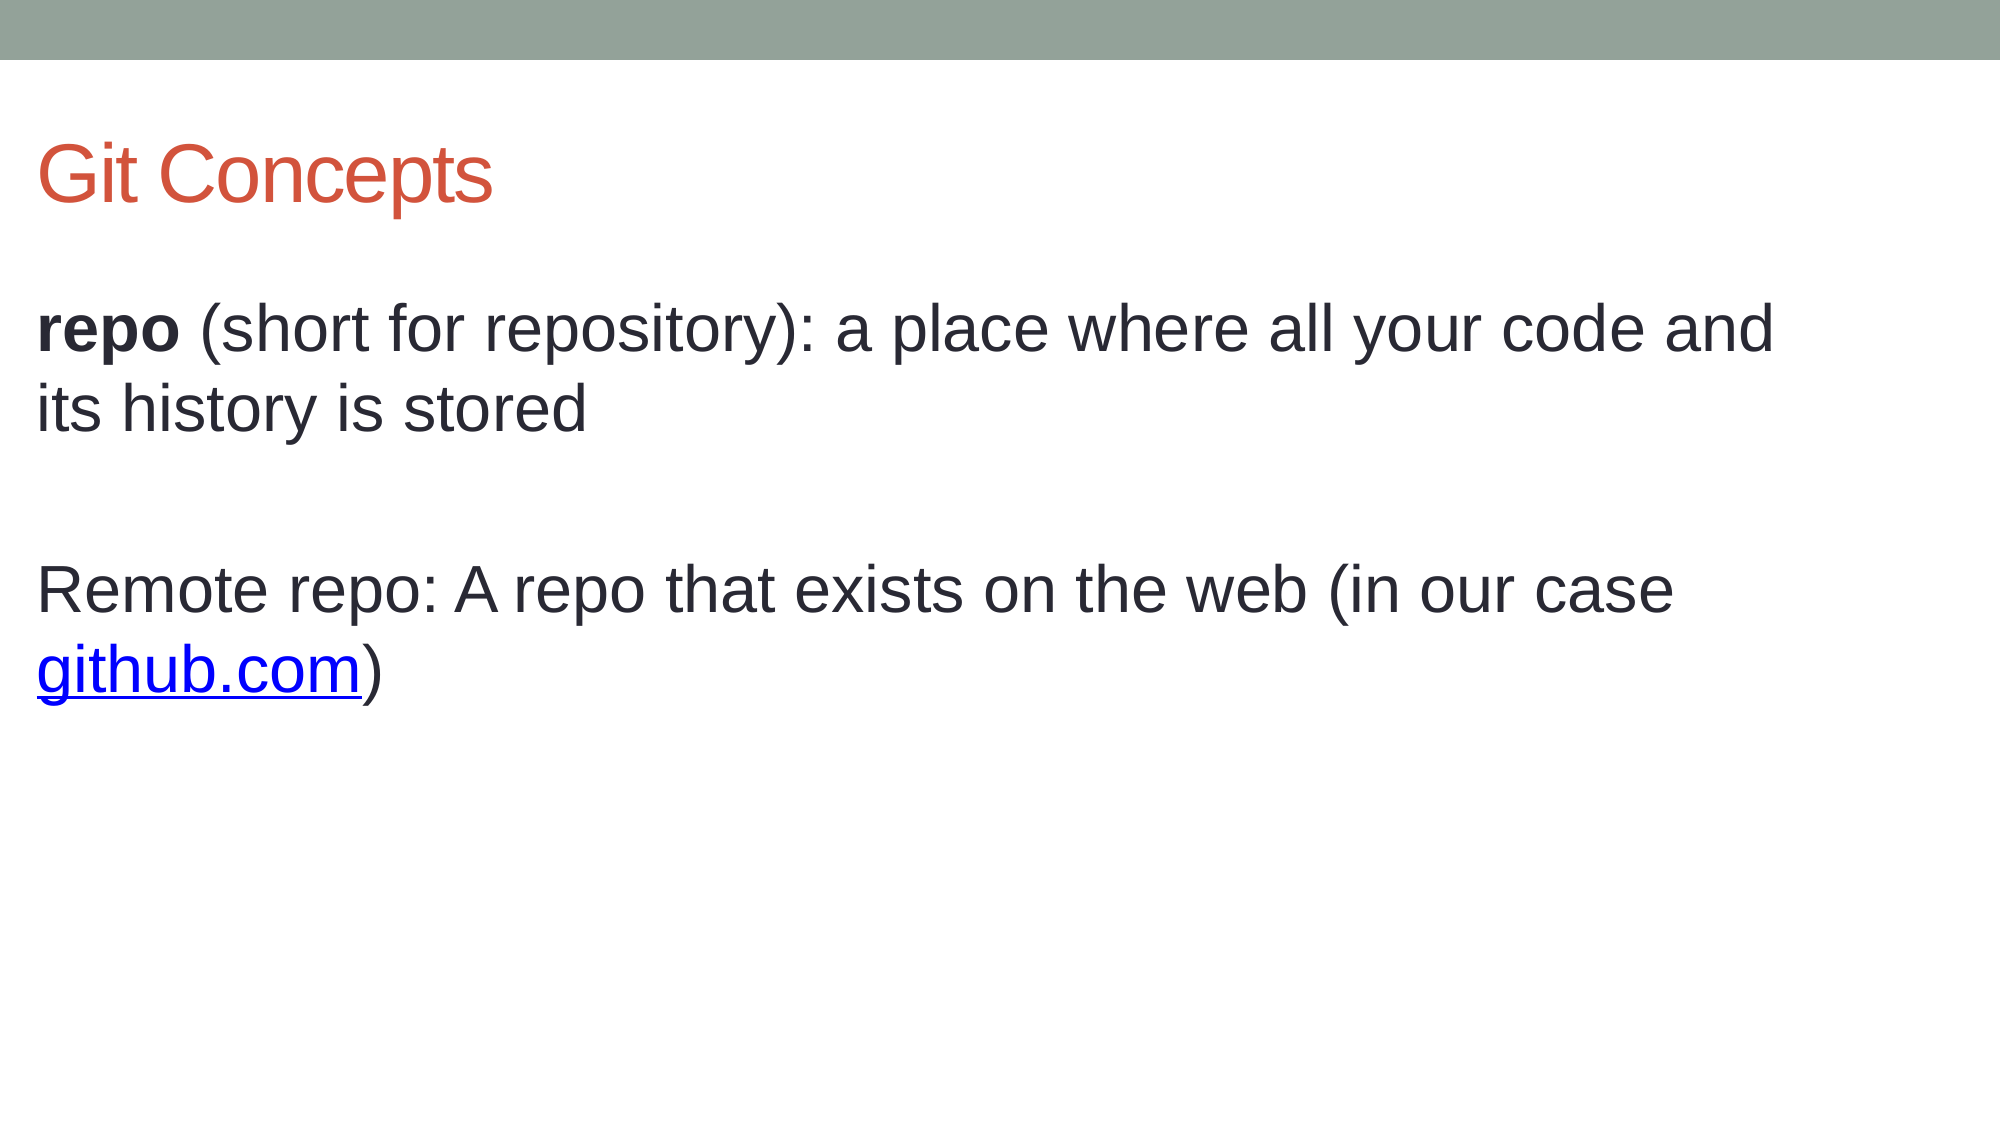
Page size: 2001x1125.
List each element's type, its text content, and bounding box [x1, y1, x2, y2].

title Git Concepts [28, 86, 1830, 251]
list repo (short for repository): a place where all your code and its history is stored Remote repo: A repo that exists on the web (in our case github.com) [28, 276, 1830, 1078]
